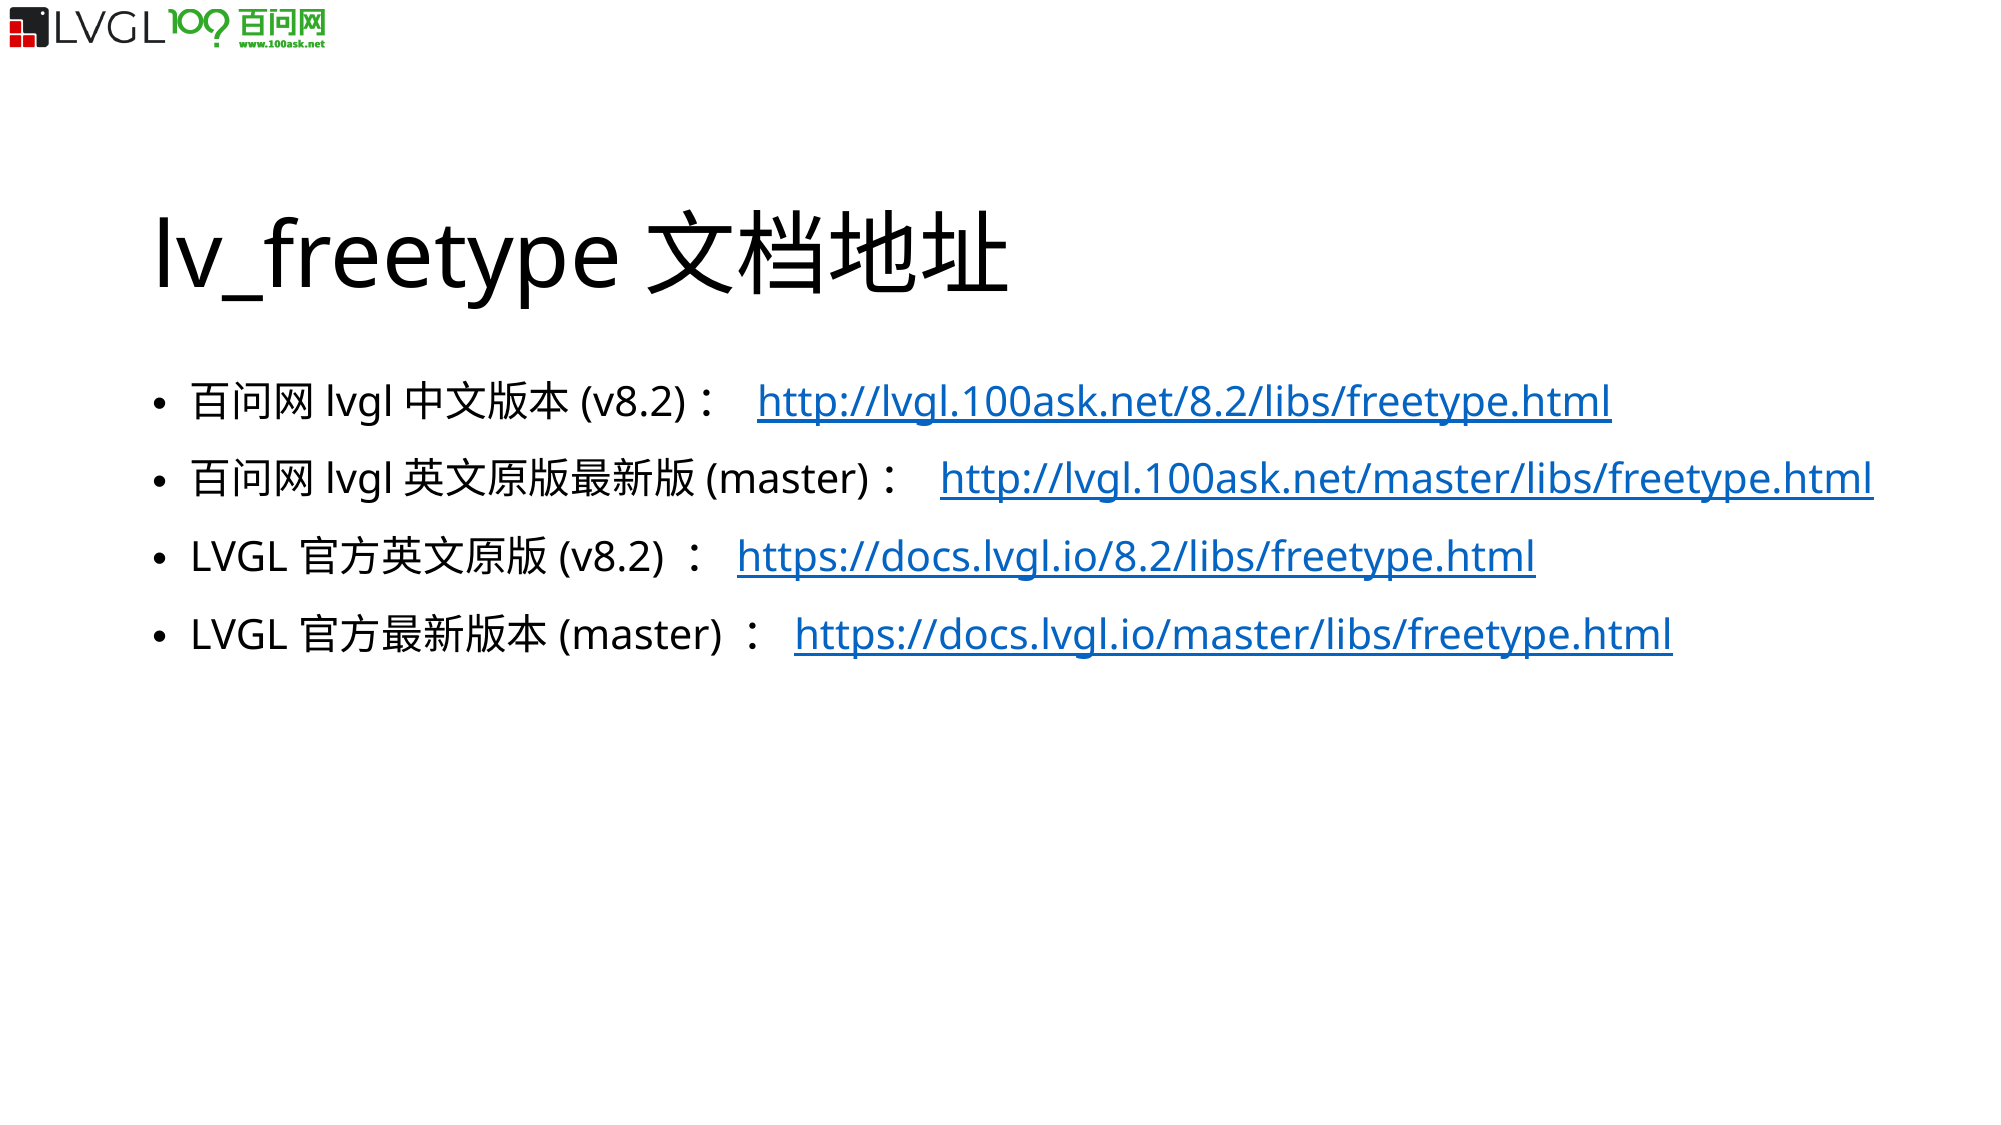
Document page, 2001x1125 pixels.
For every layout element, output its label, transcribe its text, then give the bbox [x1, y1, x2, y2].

text_box lv_freetype文档地址 [137, 149, 1863, 366]
picture [168, 9, 325, 48]
text_box 百问网lvgl中文版本(v8.2)： http://lvgl.100ask.net/8.2/libs/freetype.html 百问网lvgl英文原版最新版(master)： http://lvgl.100ask.net/master/libs/freetype.html LVGL官方英文原版(v8.2) ：https://docs.lvgl.io/8.2/libs/freetype.html LVGL官方最新版本(master) ：https://docs.lvgl.io/master/libs/freetype.html [137, 366, 1967, 964]
picture [8, 3, 166, 54]
